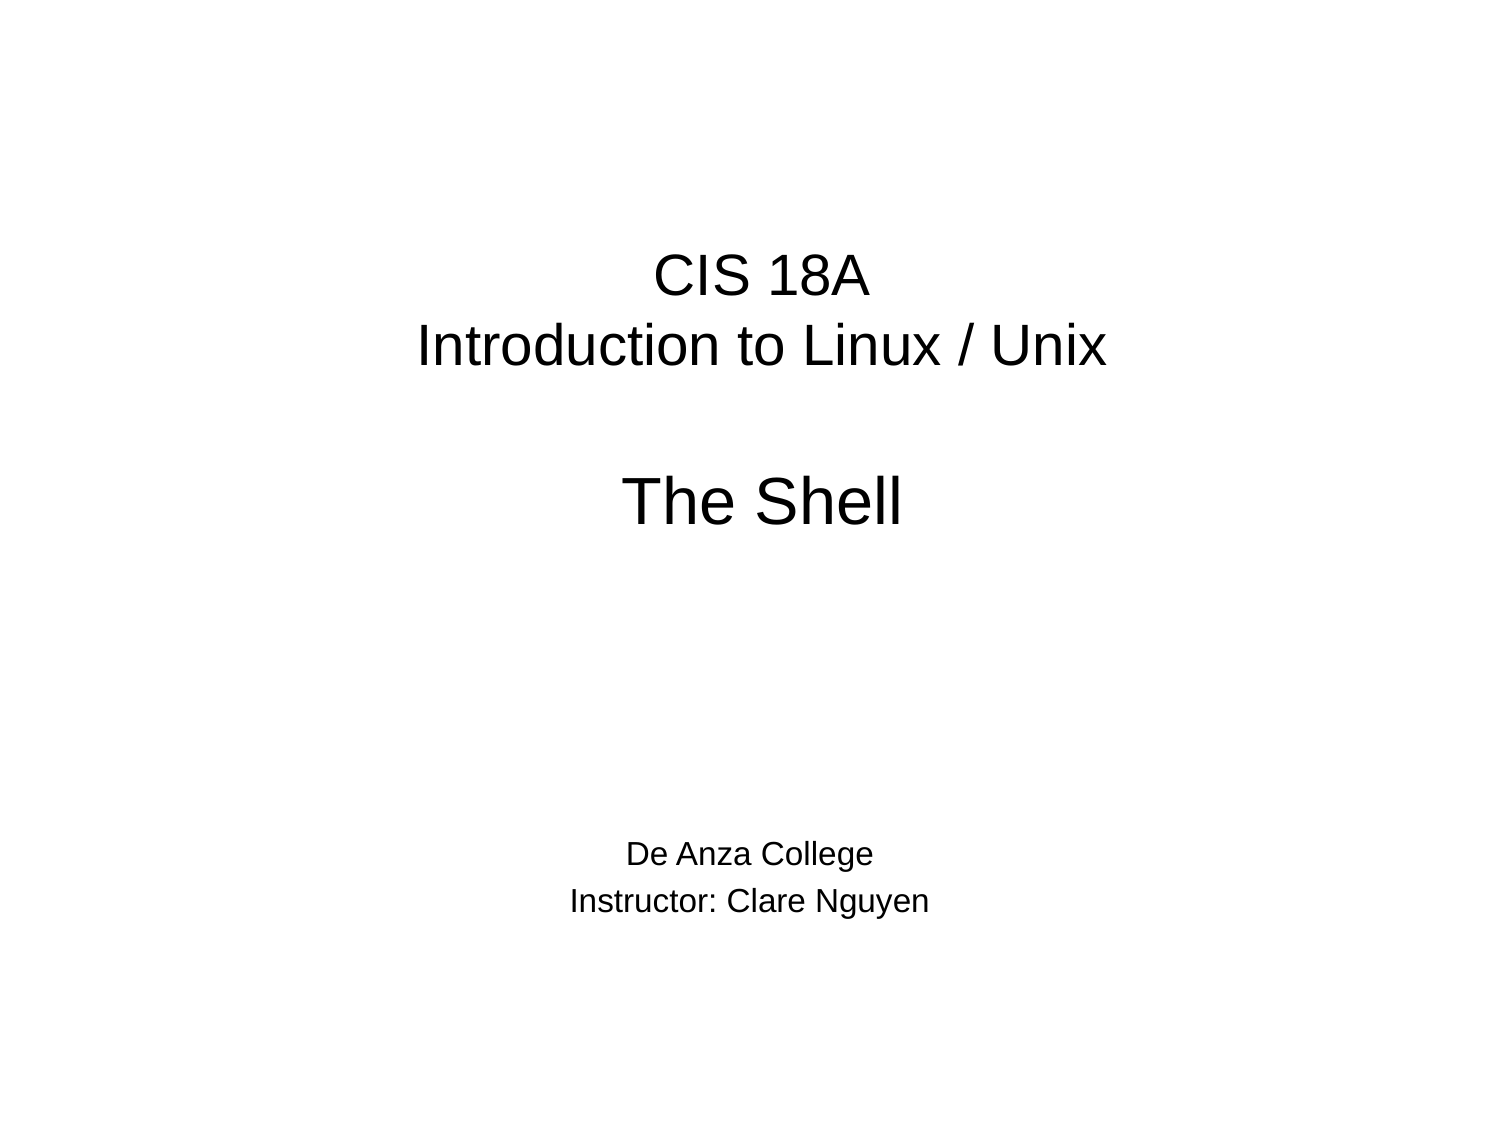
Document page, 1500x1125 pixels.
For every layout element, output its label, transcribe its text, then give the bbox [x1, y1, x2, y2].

subtitle De Anza College Instructor: Clare Nguyen [224, 824, 1276, 926]
text_box CIS 18A Introduction to Linux / Unix The Shell [124, 162, 1400, 613]
